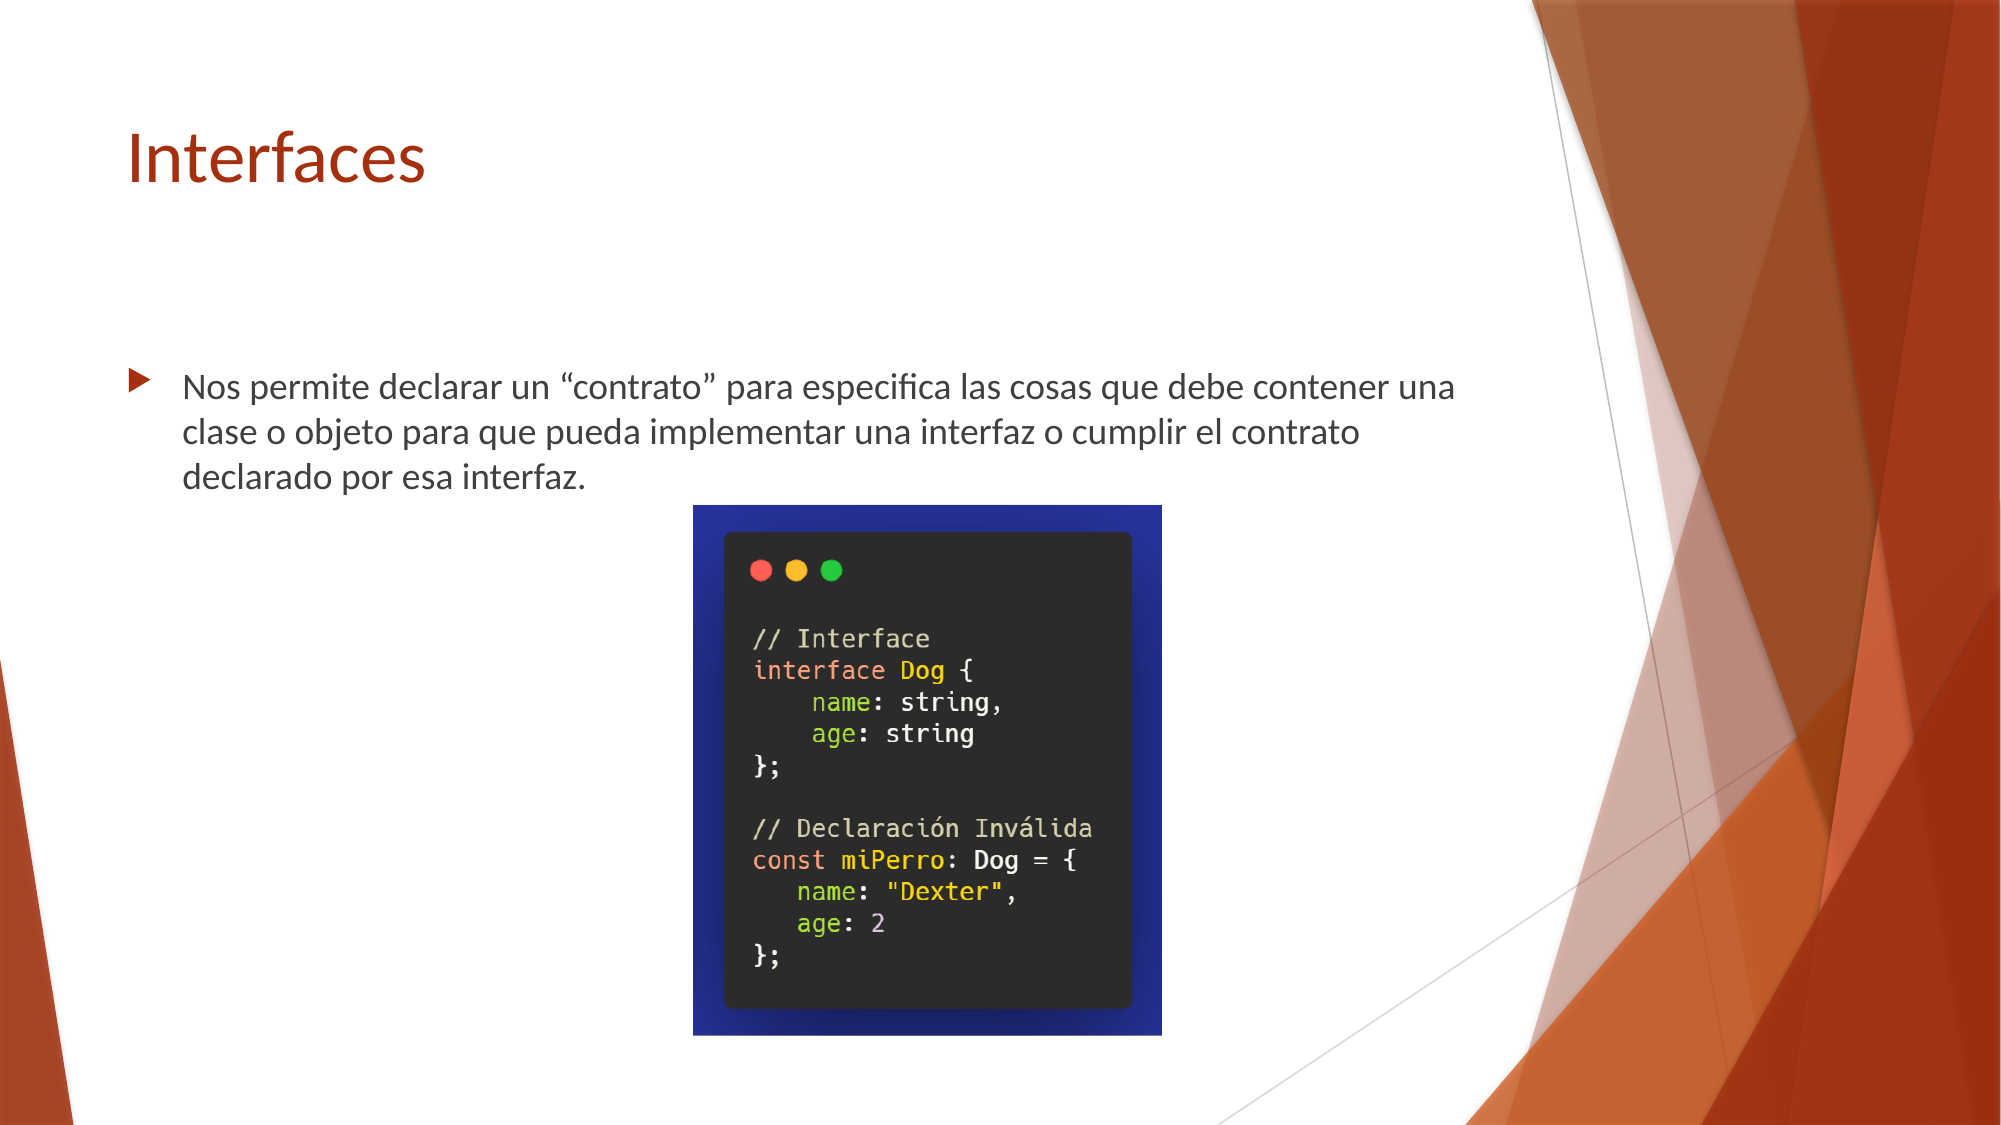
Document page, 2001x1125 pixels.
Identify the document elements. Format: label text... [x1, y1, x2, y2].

title Interfaces [111, 99, 1522, 317]
list Nos permite declarar un “contrato” para especifica las cosas que debe contener una clase o objeto para que pueda implementar una interfaz o cumplir el contrato declarado por esa interfaz. [111, 354, 1522, 541]
picture [693, 504, 1163, 1037]
